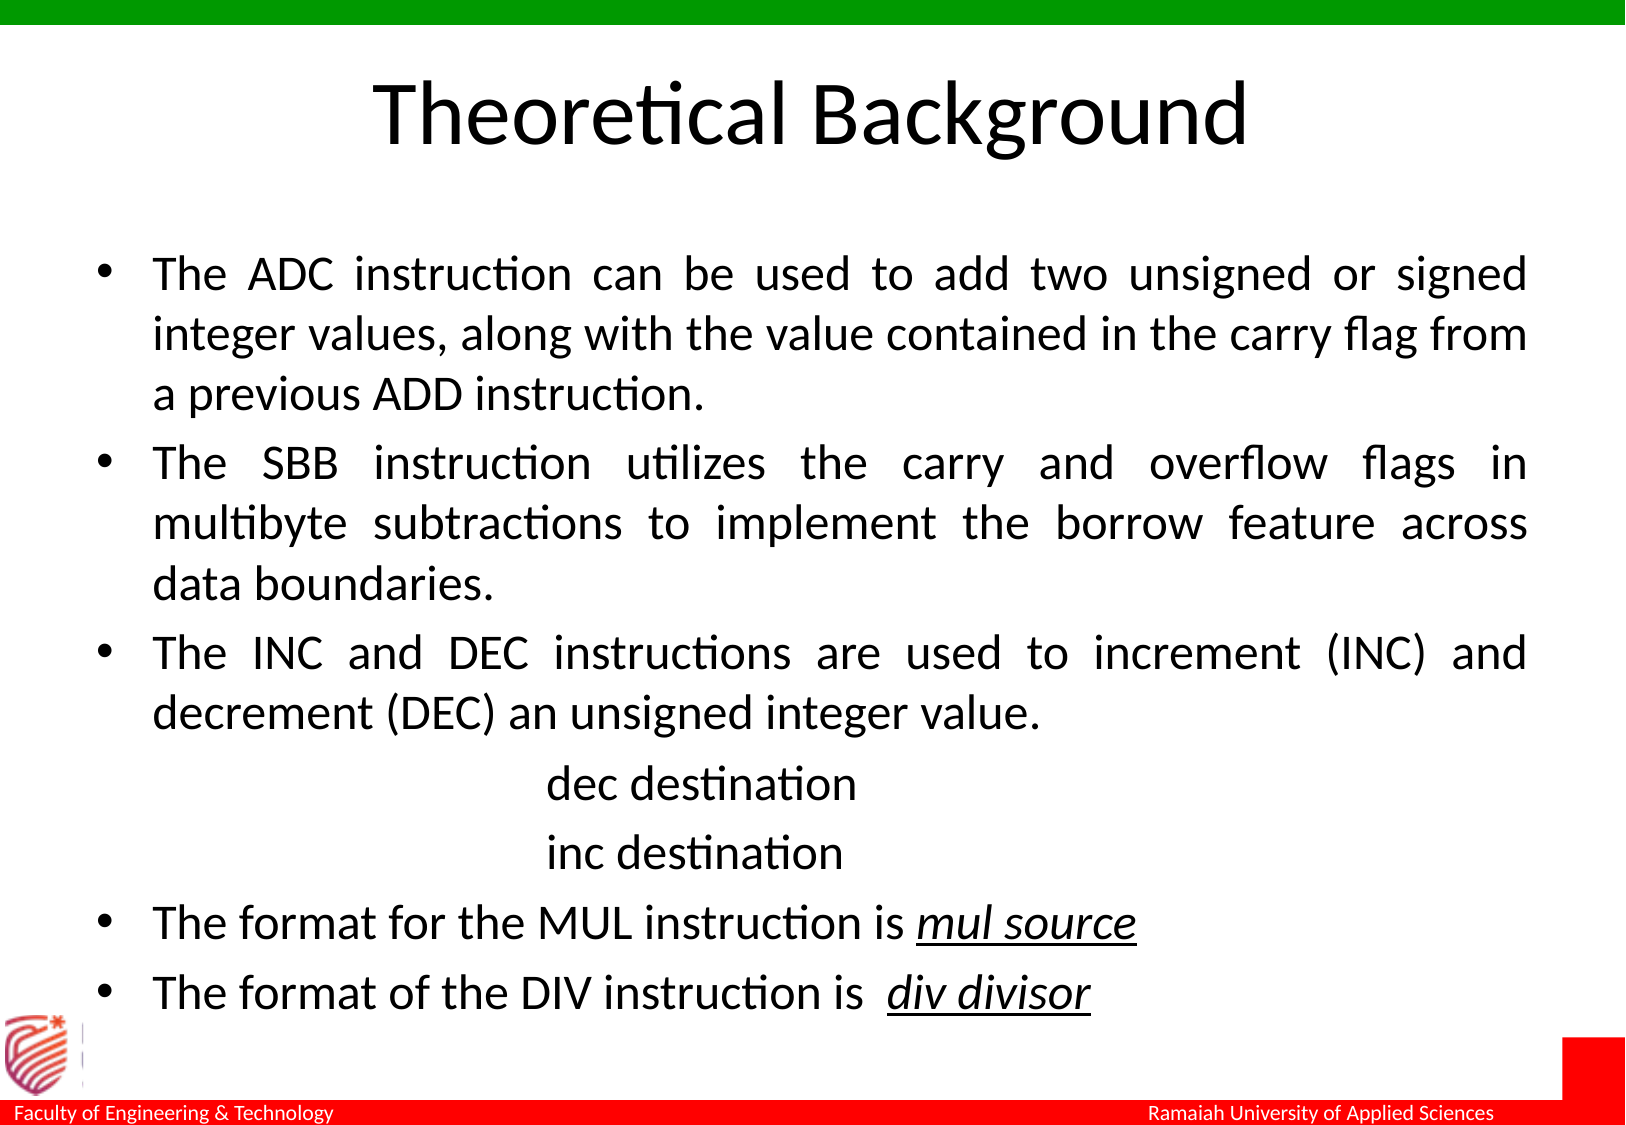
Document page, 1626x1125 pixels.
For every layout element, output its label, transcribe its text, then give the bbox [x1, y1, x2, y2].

picture [5, 1015, 84, 1096]
title Theoretical Background [81, 45, 1544, 232]
list The ADC instruction can be used to add two unsigned or signed integer values, along with the value contained in the carry flag from a previous ADD instruction. The SBB instruction utilizes the carry and overflow flags in multibyte subtractions to implement the borrow feature across data boundaries. The INC and DEC instructions are used to increment (INC) and decrement (DEC) an unsigned integer value. dec destination inc destination The format for the MUL instruction is mul source The format of the DIV instruction is div divisor [81, 232, 1544, 975]
